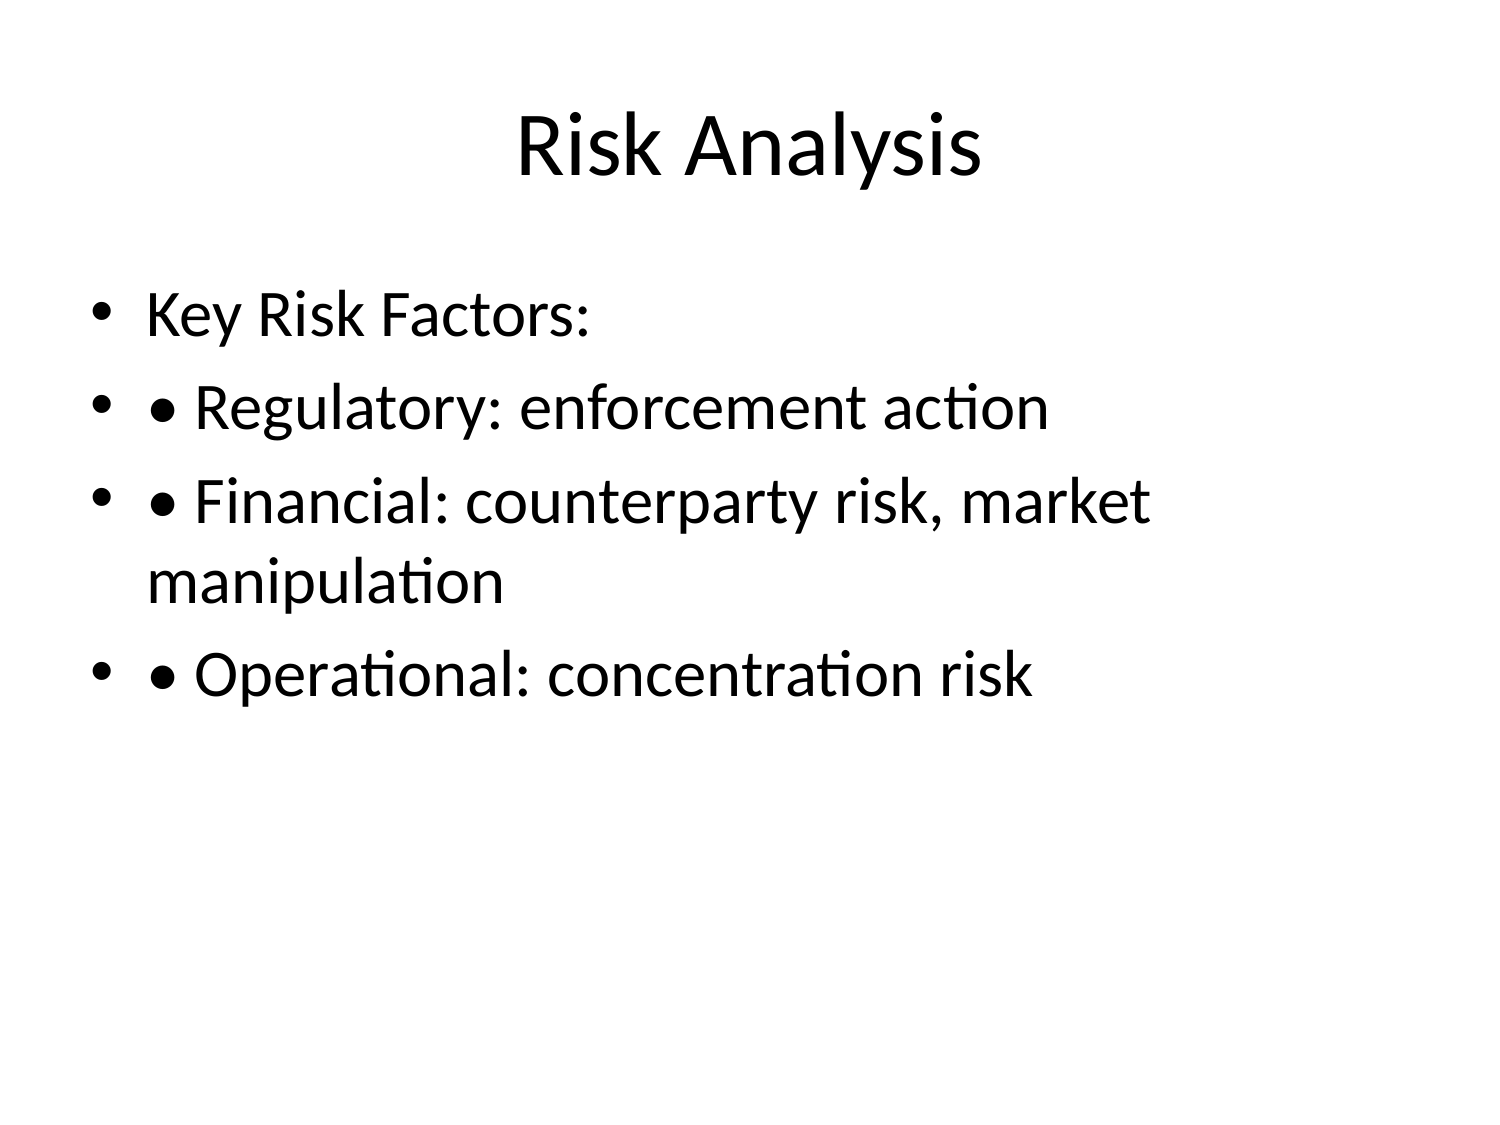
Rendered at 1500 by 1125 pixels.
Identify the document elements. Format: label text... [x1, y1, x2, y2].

list Key Risk Factors: • Regulatory: enforcement action • Financial: counterparty risk, market manipulation • Operational: concentration risk [75, 262, 1425, 1005]
title Risk Analysis [75, 45, 1425, 233]
